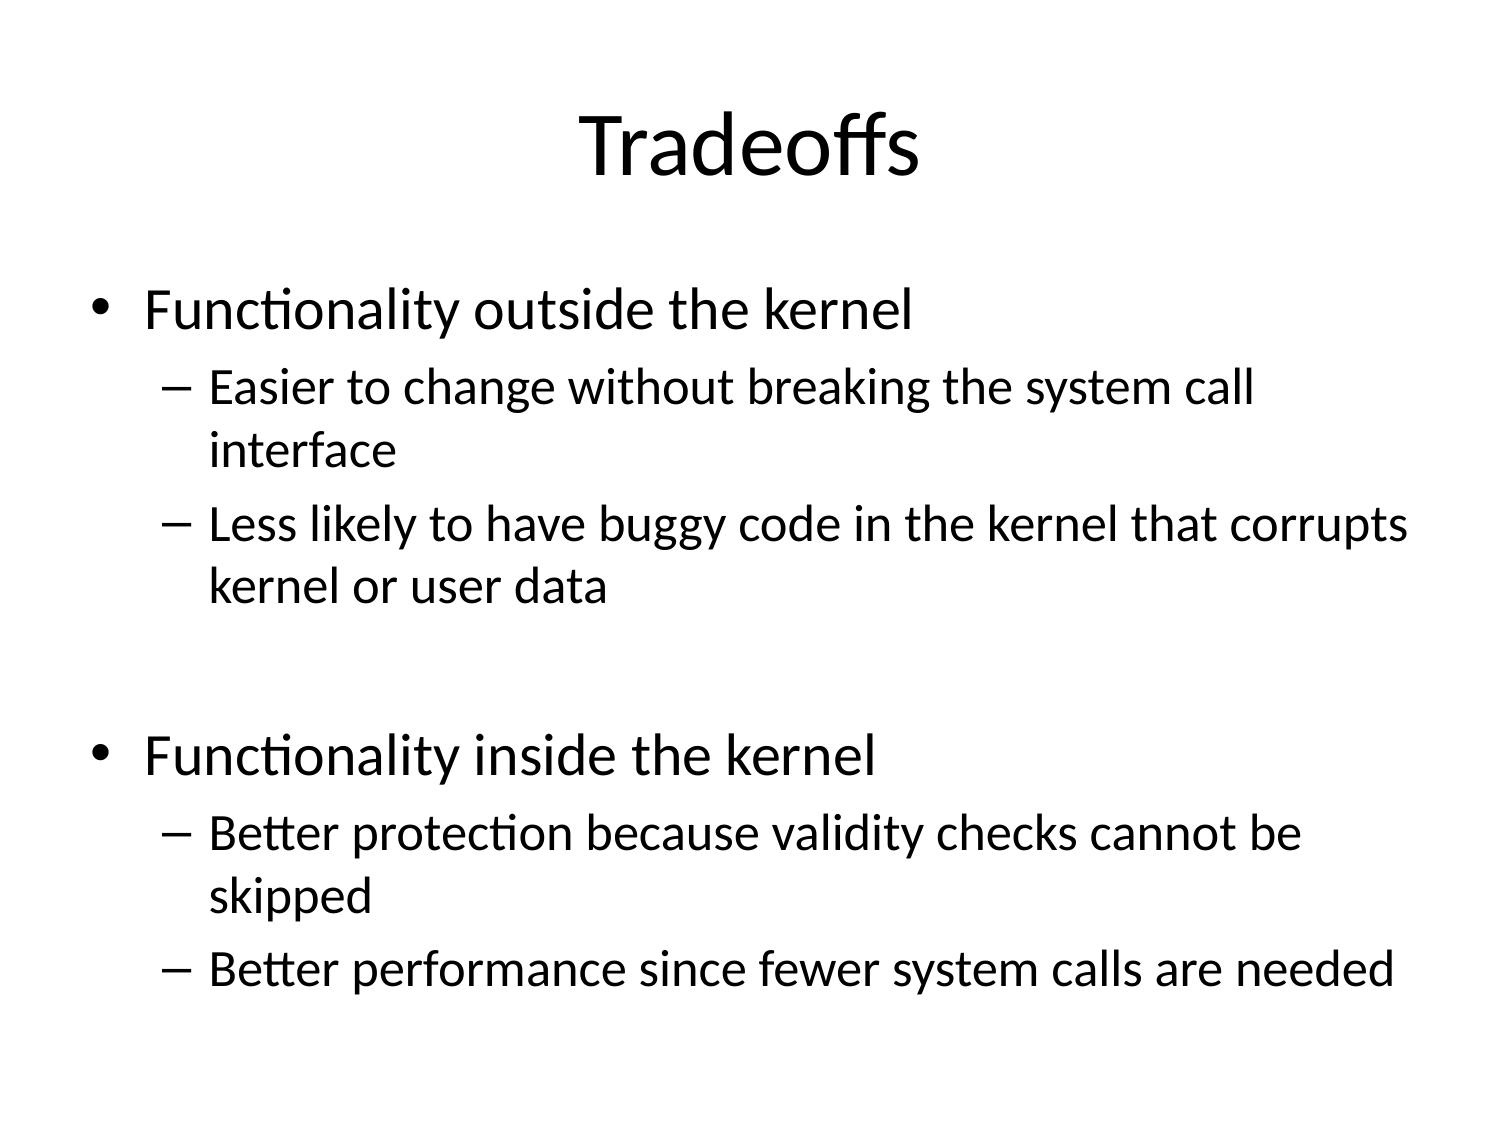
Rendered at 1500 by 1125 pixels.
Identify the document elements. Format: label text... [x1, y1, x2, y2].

list Functionality outside the kernel Easier to change without breaking the system call interface Less likely to have buggy code in the kernel that corrupts kernel or user data Functionality inside the kernel Better protection because validity checks cannot be skipped Better performance since fewer system calls are needed [75, 262, 1425, 1005]
title Tradeoffs [75, 45, 1425, 233]
